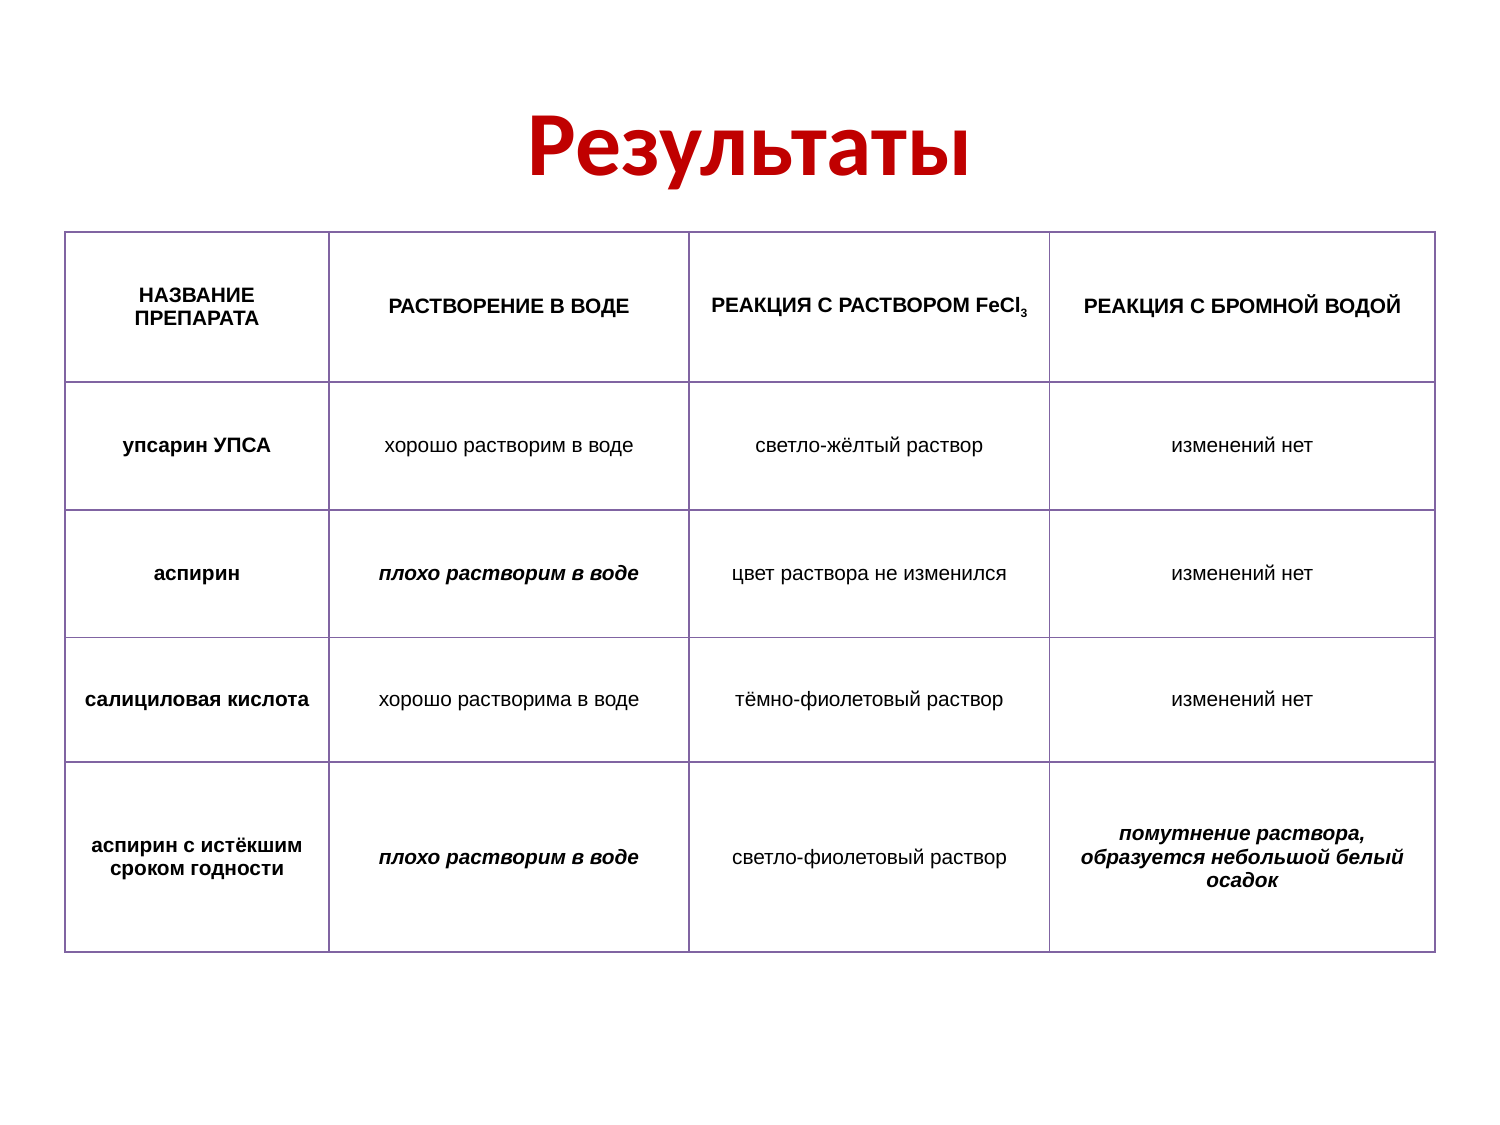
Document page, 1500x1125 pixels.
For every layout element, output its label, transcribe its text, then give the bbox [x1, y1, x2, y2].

table_cell хорошо растворим в воде [330, 383, 688, 509]
title Результаты [75, 45, 1425, 231]
table_cell упсарин УПСА [66, 383, 328, 509]
table_header НАЗВАНИЕ ПРЕПАРАТА [66, 233, 328, 381]
table_cell изменений нет [1050, 638, 1434, 761]
table_cell хорошо растворима в воде [330, 638, 688, 761]
table_cell изменений нет [1050, 511, 1434, 637]
table_cell изменений нет [1050, 383, 1434, 509]
table_header РАСТВОРЕНИЕ В ВОДЕ [330, 233, 688, 381]
table_cell светло-фиолетовый раствор [690, 763, 1049, 951]
table_cell аспирин с истёкшим сроком годности [66, 763, 328, 951]
table_header РЕАКЦИЯ С РАСТВОРОМ FeCl3 [690, 233, 1049, 381]
table_header РЕАКЦИЯ С БРОМНОЙ ВОДОЙ [1050, 233, 1434, 381]
table_cell тёмно-фиолетовый раствор [690, 638, 1049, 761]
table_cell помутнение раствора, образуется небольшой белый осадок [1050, 763, 1434, 951]
table_cell плохо растворим в воде [330, 763, 688, 951]
table_cell салициловая кислота [66, 638, 328, 761]
table_cell светло-жёлтый раствор [690, 383, 1049, 509]
table_cell плохо растворим в воде [330, 511, 688, 637]
table_cell аспирин [66, 511, 328, 637]
table_cell цвет раствора не изменился [690, 511, 1049, 637]
